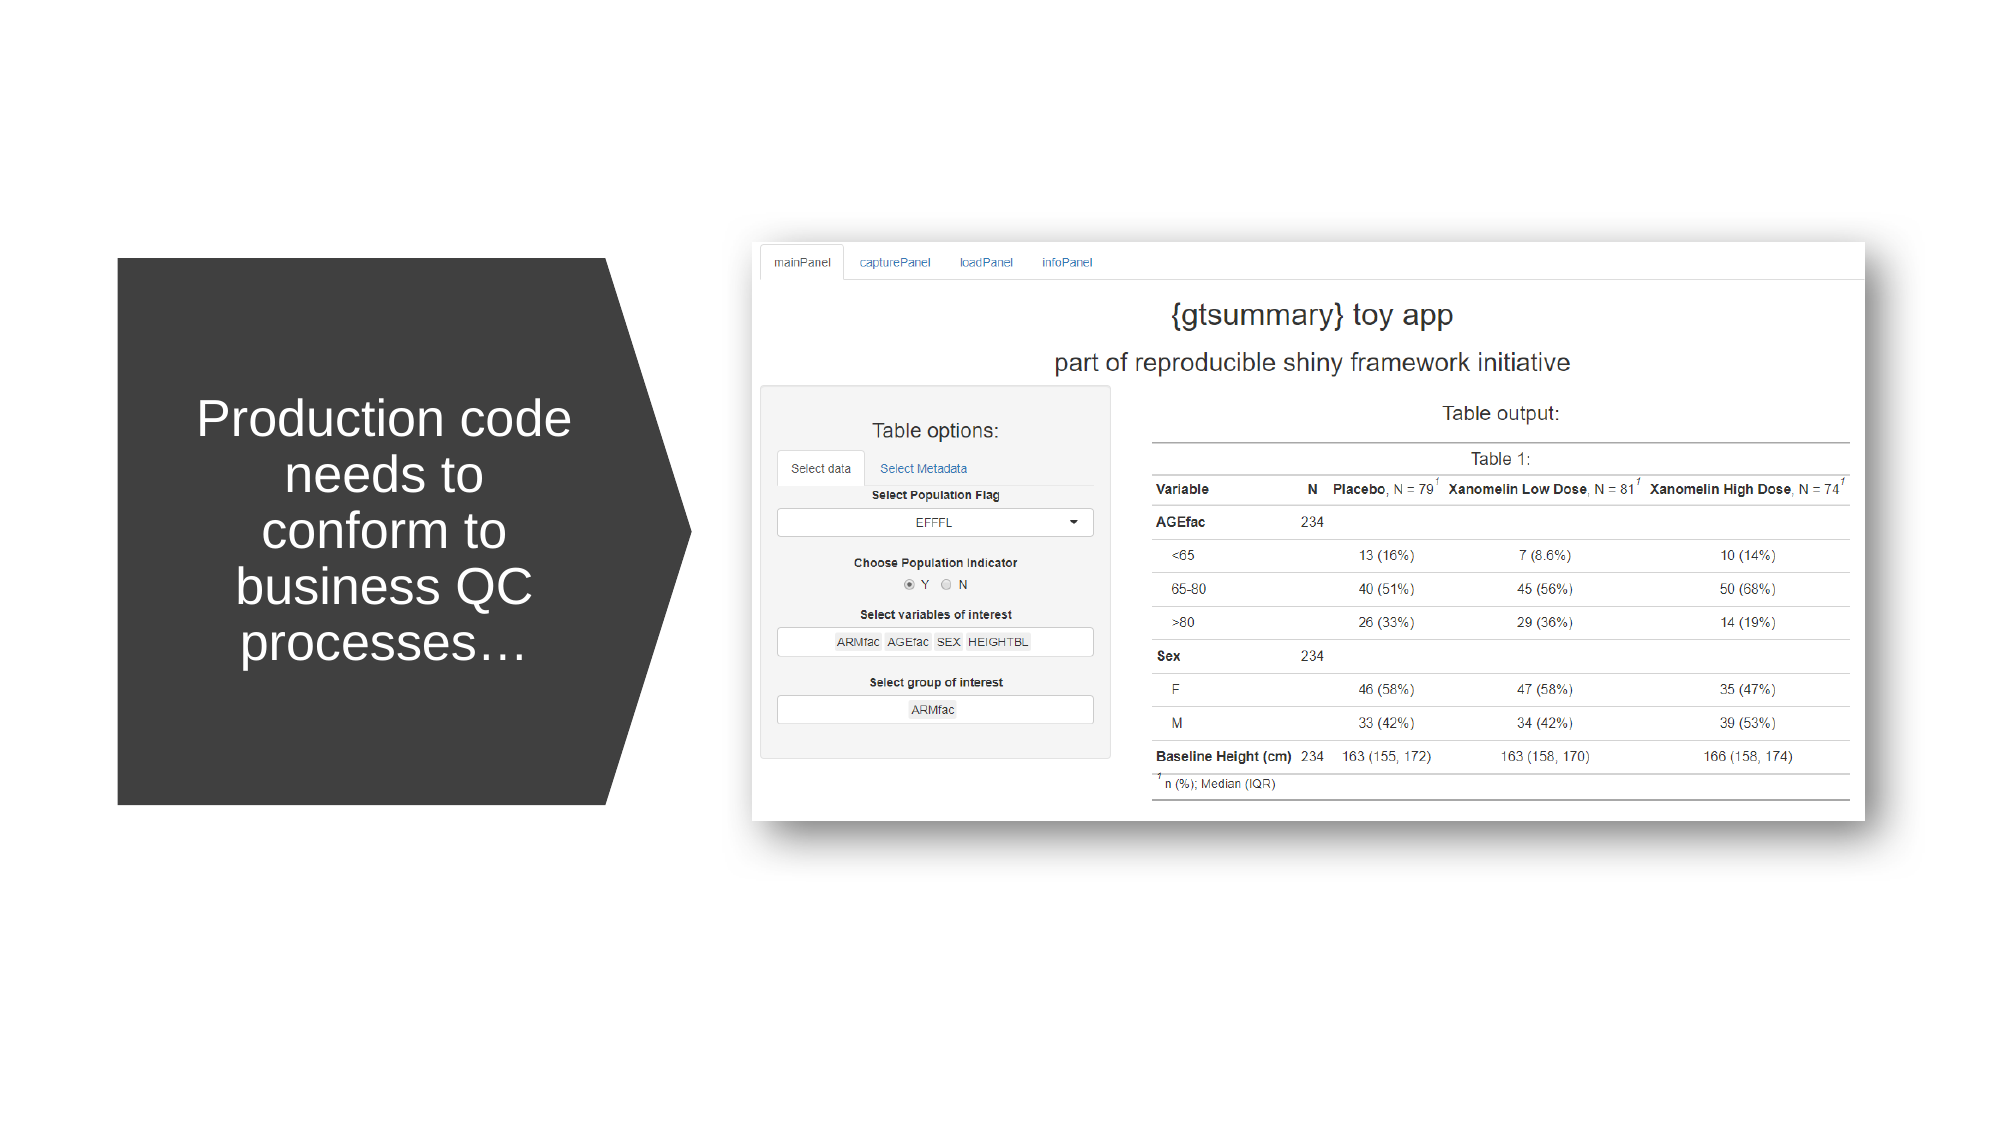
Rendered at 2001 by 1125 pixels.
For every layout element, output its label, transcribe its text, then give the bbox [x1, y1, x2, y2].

title Production code needs to conform to business QC processes… [168, 322, 601, 741]
text_box [115, 256, 694, 808]
picture [751, 242, 1865, 821]
